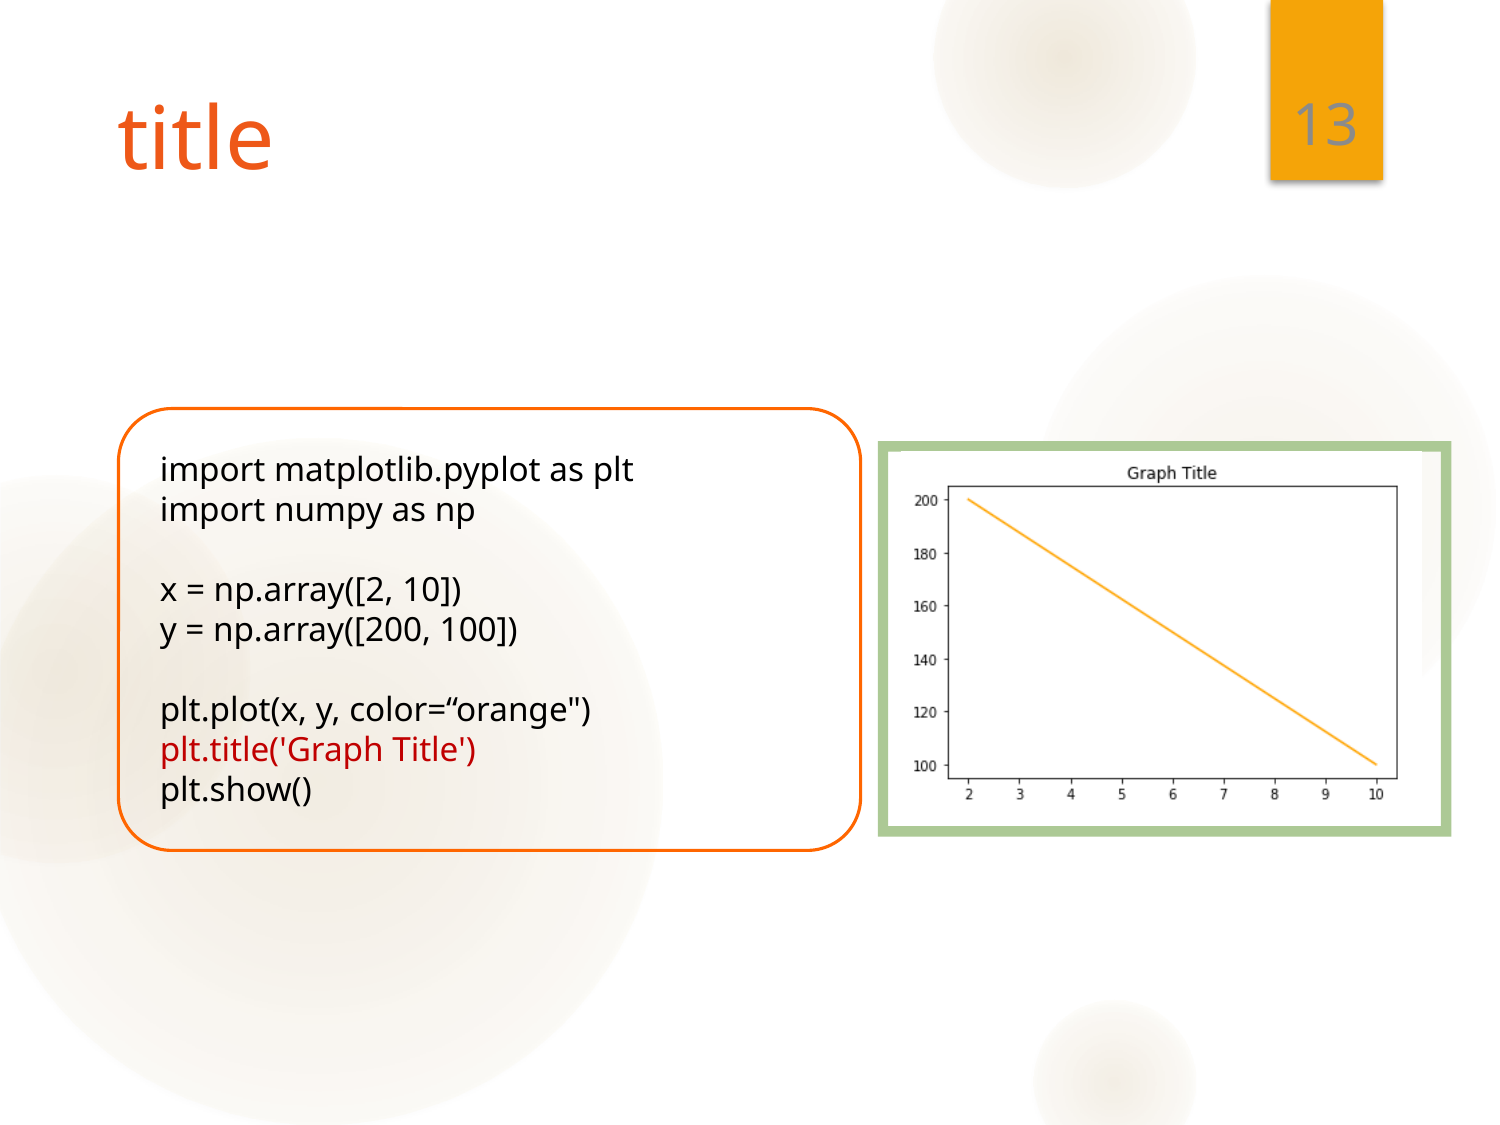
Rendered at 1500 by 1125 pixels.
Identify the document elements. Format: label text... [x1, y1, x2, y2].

text_box [876, 440, 1453, 838]
title title [79, 74, 1237, 304]
slide_number 13 [1273, 48, 1378, 175]
text_box import matplotlib.pyplot as plt import numpy as np x = np.array([2, 10]) y = np.array([200, 100]) plt.plot(x, y, color=“orange") plt.title('Graph Title') plt.show() [145, 441, 834, 816]
text_box [118, 408, 861, 851]
picture [901, 451, 1422, 818]
